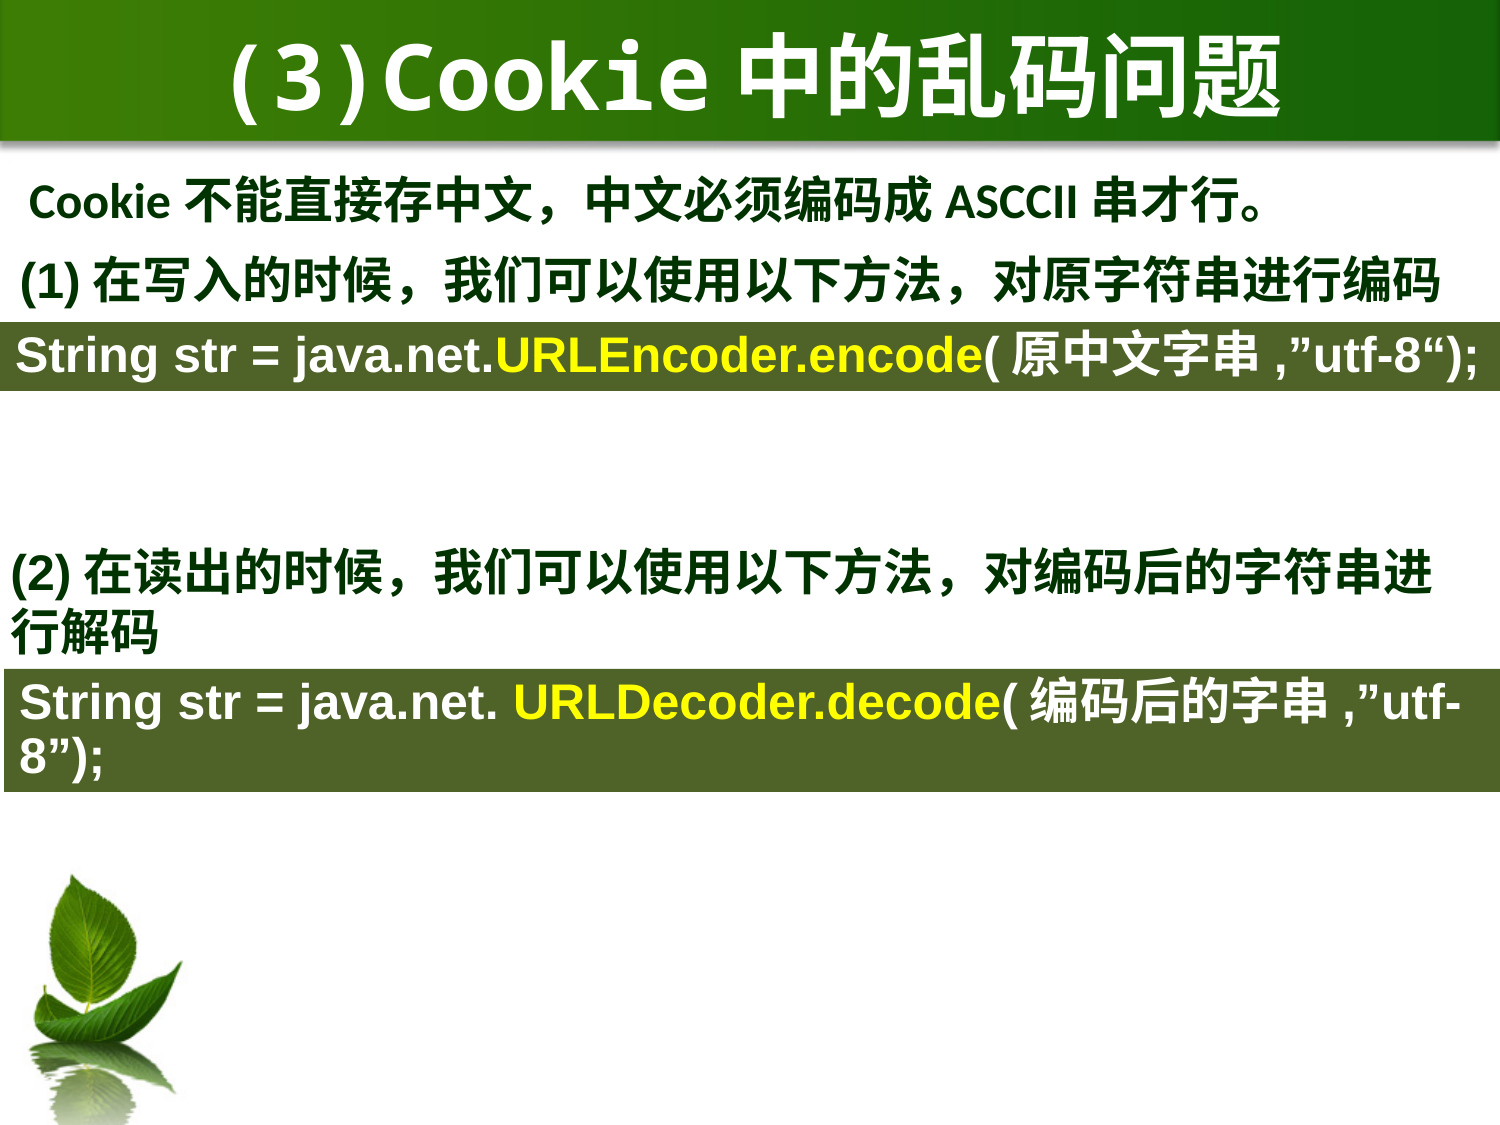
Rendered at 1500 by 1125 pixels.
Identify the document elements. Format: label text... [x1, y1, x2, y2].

text_box (2)在读出的时候，我们可以使用以下方法，对编码后的字符串进行解码 [0, 532, 1496, 668]
title (3)Cookie中的乱码问题 [5, 9, 1495, 138]
picture [0, 0, 1500, 322]
list Cookie不能直接存中文，中文必须编码成ASCCII串才行。 [14, 160, 1483, 237]
text_box String str = java.net. URLDecoder.decode(编码后的字串,”utf-8”); [4, 668, 1500, 792]
text_box (1)在写入的时候，我们可以使用以下方法，对原字符串进行编码 [4, 241, 1500, 317]
picture [0, 668, 1500, 1125]
picture [0, 391, 1500, 668]
text_box String str = java.net.URLEncoder.encode(原中文字串,”utf-8“); [0, 322, 1500, 391]
